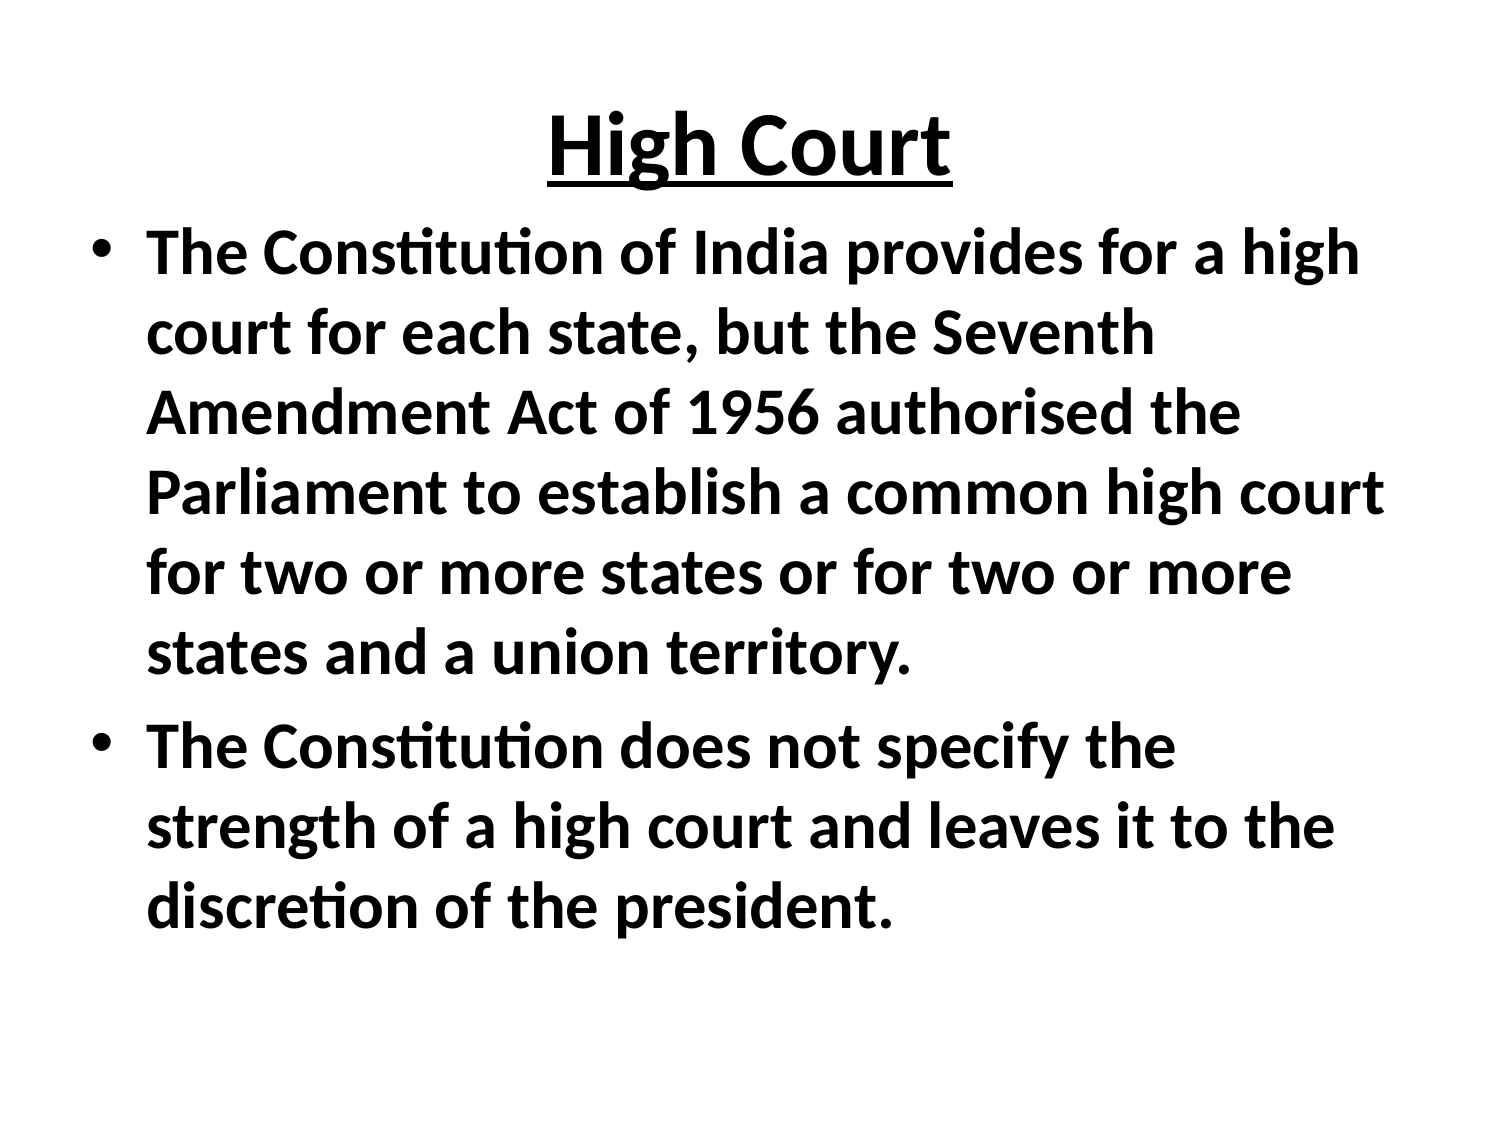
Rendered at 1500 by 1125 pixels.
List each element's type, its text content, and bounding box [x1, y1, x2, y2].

title High Court [75, 45, 1425, 200]
list The Constitution of India provides for a high court for each state, but the Seventh Amendment Act of 1956 authorised the Parliament to establish a common high court for two or more states or for two or more states and a union territory. The Constitution does not specify the strength of a high court and leaves it to the discretion of the president. [75, 200, 1425, 1100]
